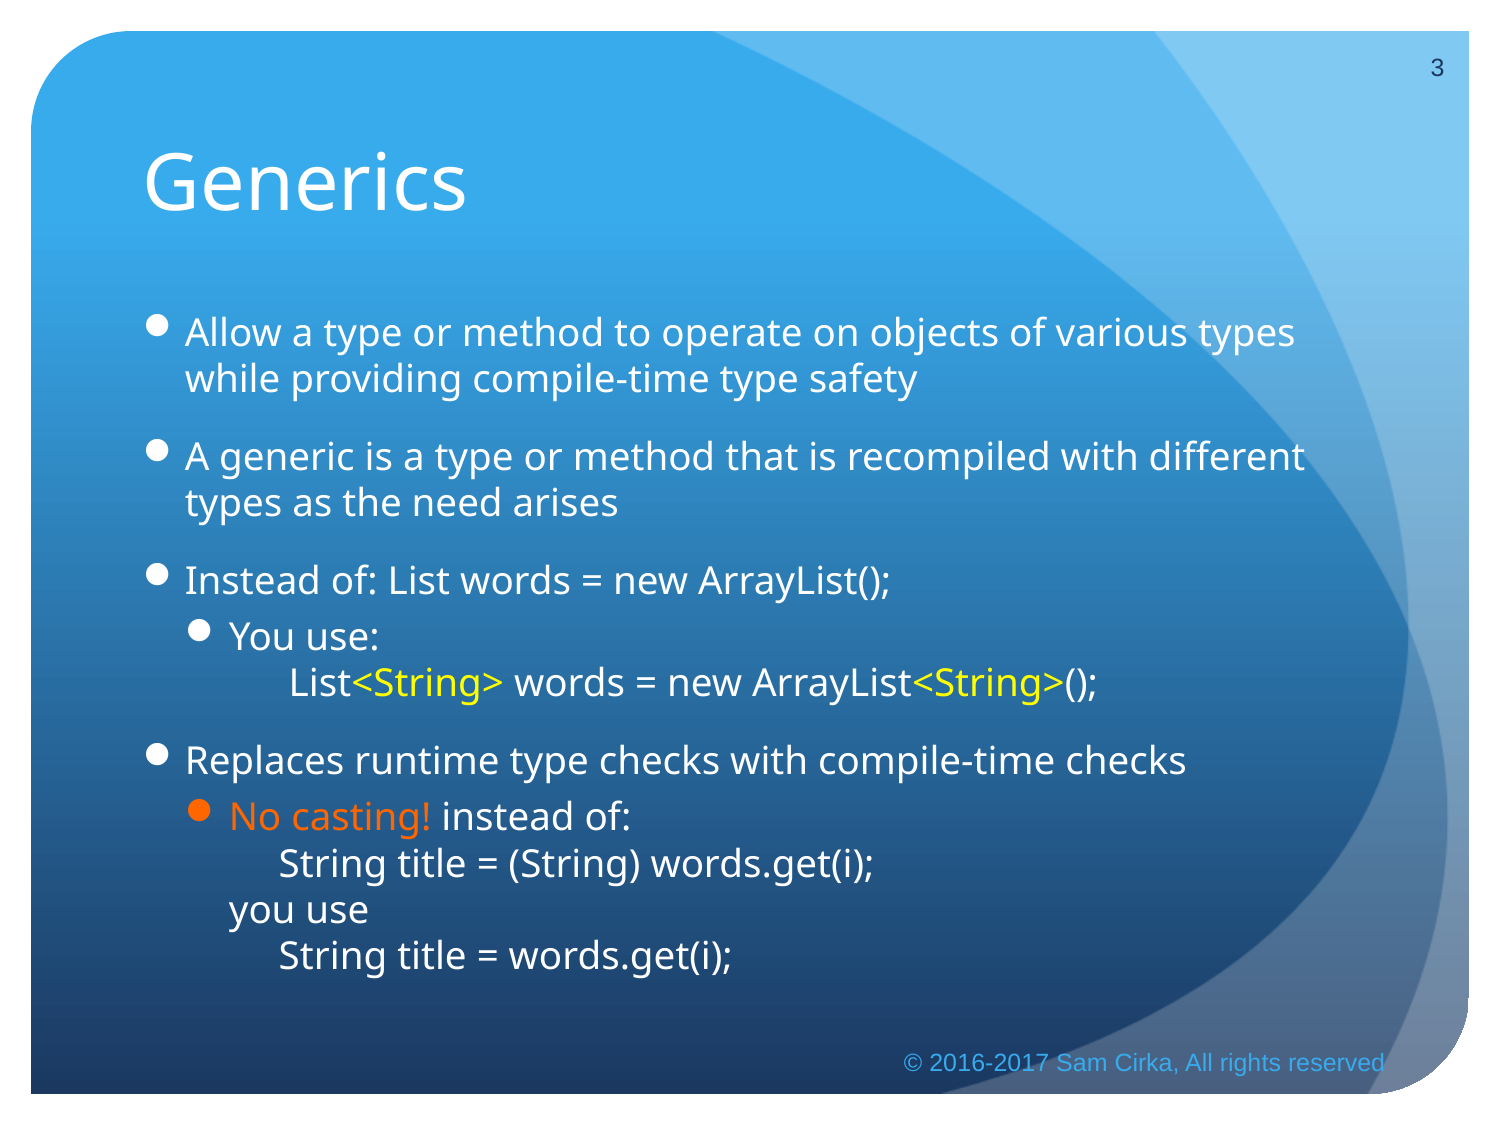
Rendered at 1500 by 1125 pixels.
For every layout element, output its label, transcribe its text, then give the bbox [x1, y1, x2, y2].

footer © 2016-2017 Sam Cirka, All rights reserved [542, 1031, 1402, 1092]
picture [24, 30, 1473, 1094]
slide_number 3 [1378, 36, 1460, 96]
list Allow a type or method to operate on objects of various types while providing compile-time type safety A generic is a type or method that is recompiled with different types as the need arises Instead of: List words = new ArrayList(); You use: List<String> words = new ArrayList<String>(); Replaces runtime type checks with compile-time checks No casting! instead of: String title = (String) words.get(i); you use String title = words.get(i); [127, 299, 1372, 991]
title Generics [127, 62, 1372, 234]
